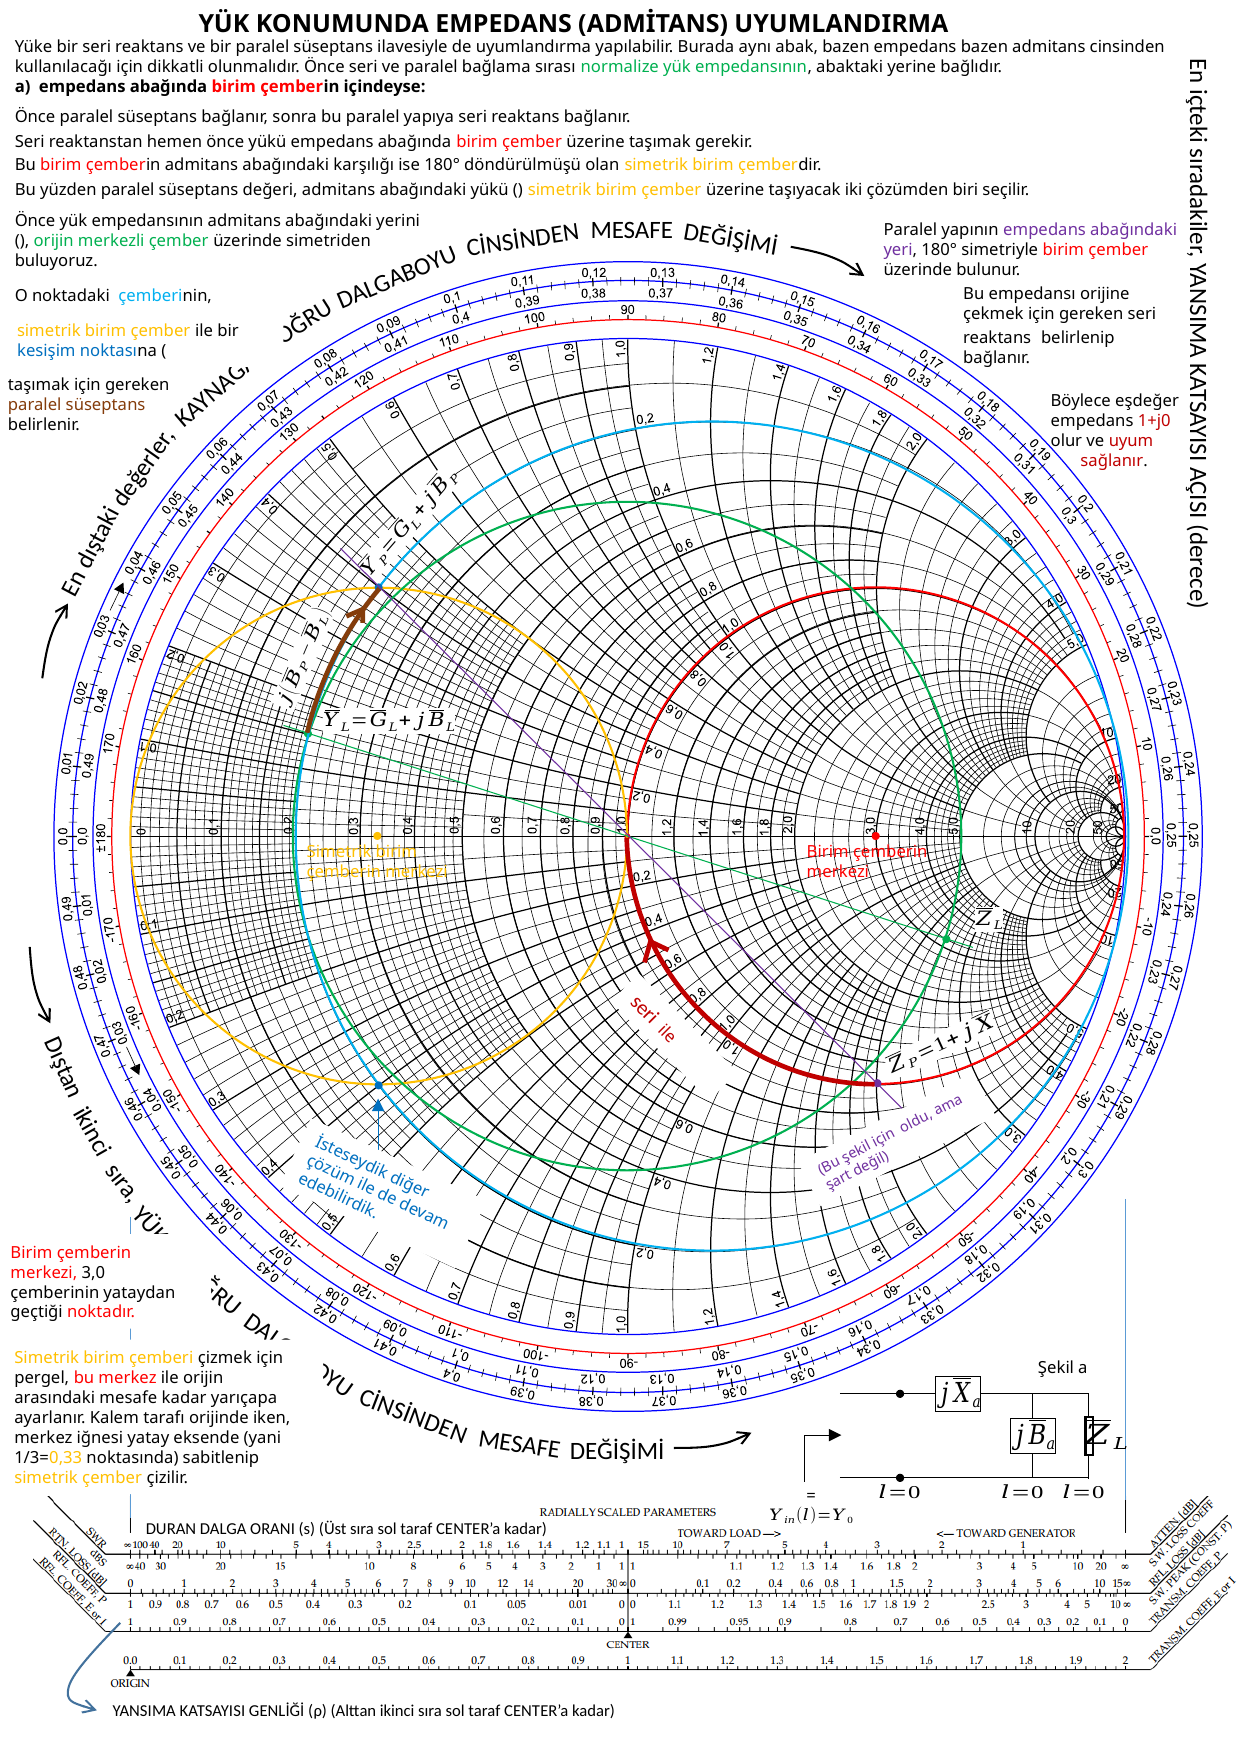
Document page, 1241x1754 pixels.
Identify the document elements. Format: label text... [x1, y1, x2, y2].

text_box [411, 420, 1130, 1252]
text_box Bu birim çemberin admitans abağındaki karşılığı ise 180° döndürülmüşü olan simetrik birim çemberdir. [0, 145, 964, 181]
picture [908, 1294, 916, 1306]
text_box [310, 948, 340, 1025]
text_box YÜK KONUMUNDA EMPEDANS (ADMİTANS) UYUMLANDIRMA [183, 0, 1129, 28]
text_box Böylece eşdeğer empedans 1+j0 olur ve uyum sağlanır. [1035, 382, 1205, 478]
text_box Seri reaktanstan hemen önce yükü empedans abağında birim çember üzerine taşımak gerekir. [0, 123, 836, 145]
text_box [129, 589, 340, 1083]
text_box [924, 725, 973, 948]
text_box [769, 1349, 1129, 1526]
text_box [651, 942, 669, 950]
text_box Yüke bir seri reaktans ve bir paralel süseptans ilavesiyle de uyumlandırma yapılabilir. Burada aynı abak, bazen empedans bazen admitans cinsinden kullanılacağı için dikkatli olunmalıdır. Önce seri ve paralel bağlama sırası normalize yük empedansının, abaktaki yerine bağlıdır. [0, 28, 1226, 83]
text_box Simetrik birim çemberi çizmek için pergel, bu merkez ile orijin arasındaki mesafe kadar yarıçapa ayarlanır. Kalem tarafı orijinde iken, merkez iğnesi yatay eksende (yani 1/3=0,33 noktasında) sabitlenip simetrik çember çizilir. [0, 1339, 324, 1495]
text_box [308, 645, 340, 725]
text_box Önce paralel süseptans bağlanır, sonra bu paralel yapıya seri reaktans bağlanır. [0, 98, 711, 123]
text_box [283, 725, 340, 948]
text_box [340, 548, 924, 1130]
picture [33, 1496, 1241, 1693]
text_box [644, 940, 651, 963]
text_box Paralel yapının empedans abağındaki yeri, 180° simetriyle birim çember üzerinde bulunur. [868, 211, 1205, 286]
text_box İsteseydik diğer çözüm ile de devam edebilirdik. [279, 1118, 487, 1269]
text_box Birim çemberin merkezi, 3,0 çemberinin yataydan geçtiği noktadır. [0, 1234, 212, 1329]
